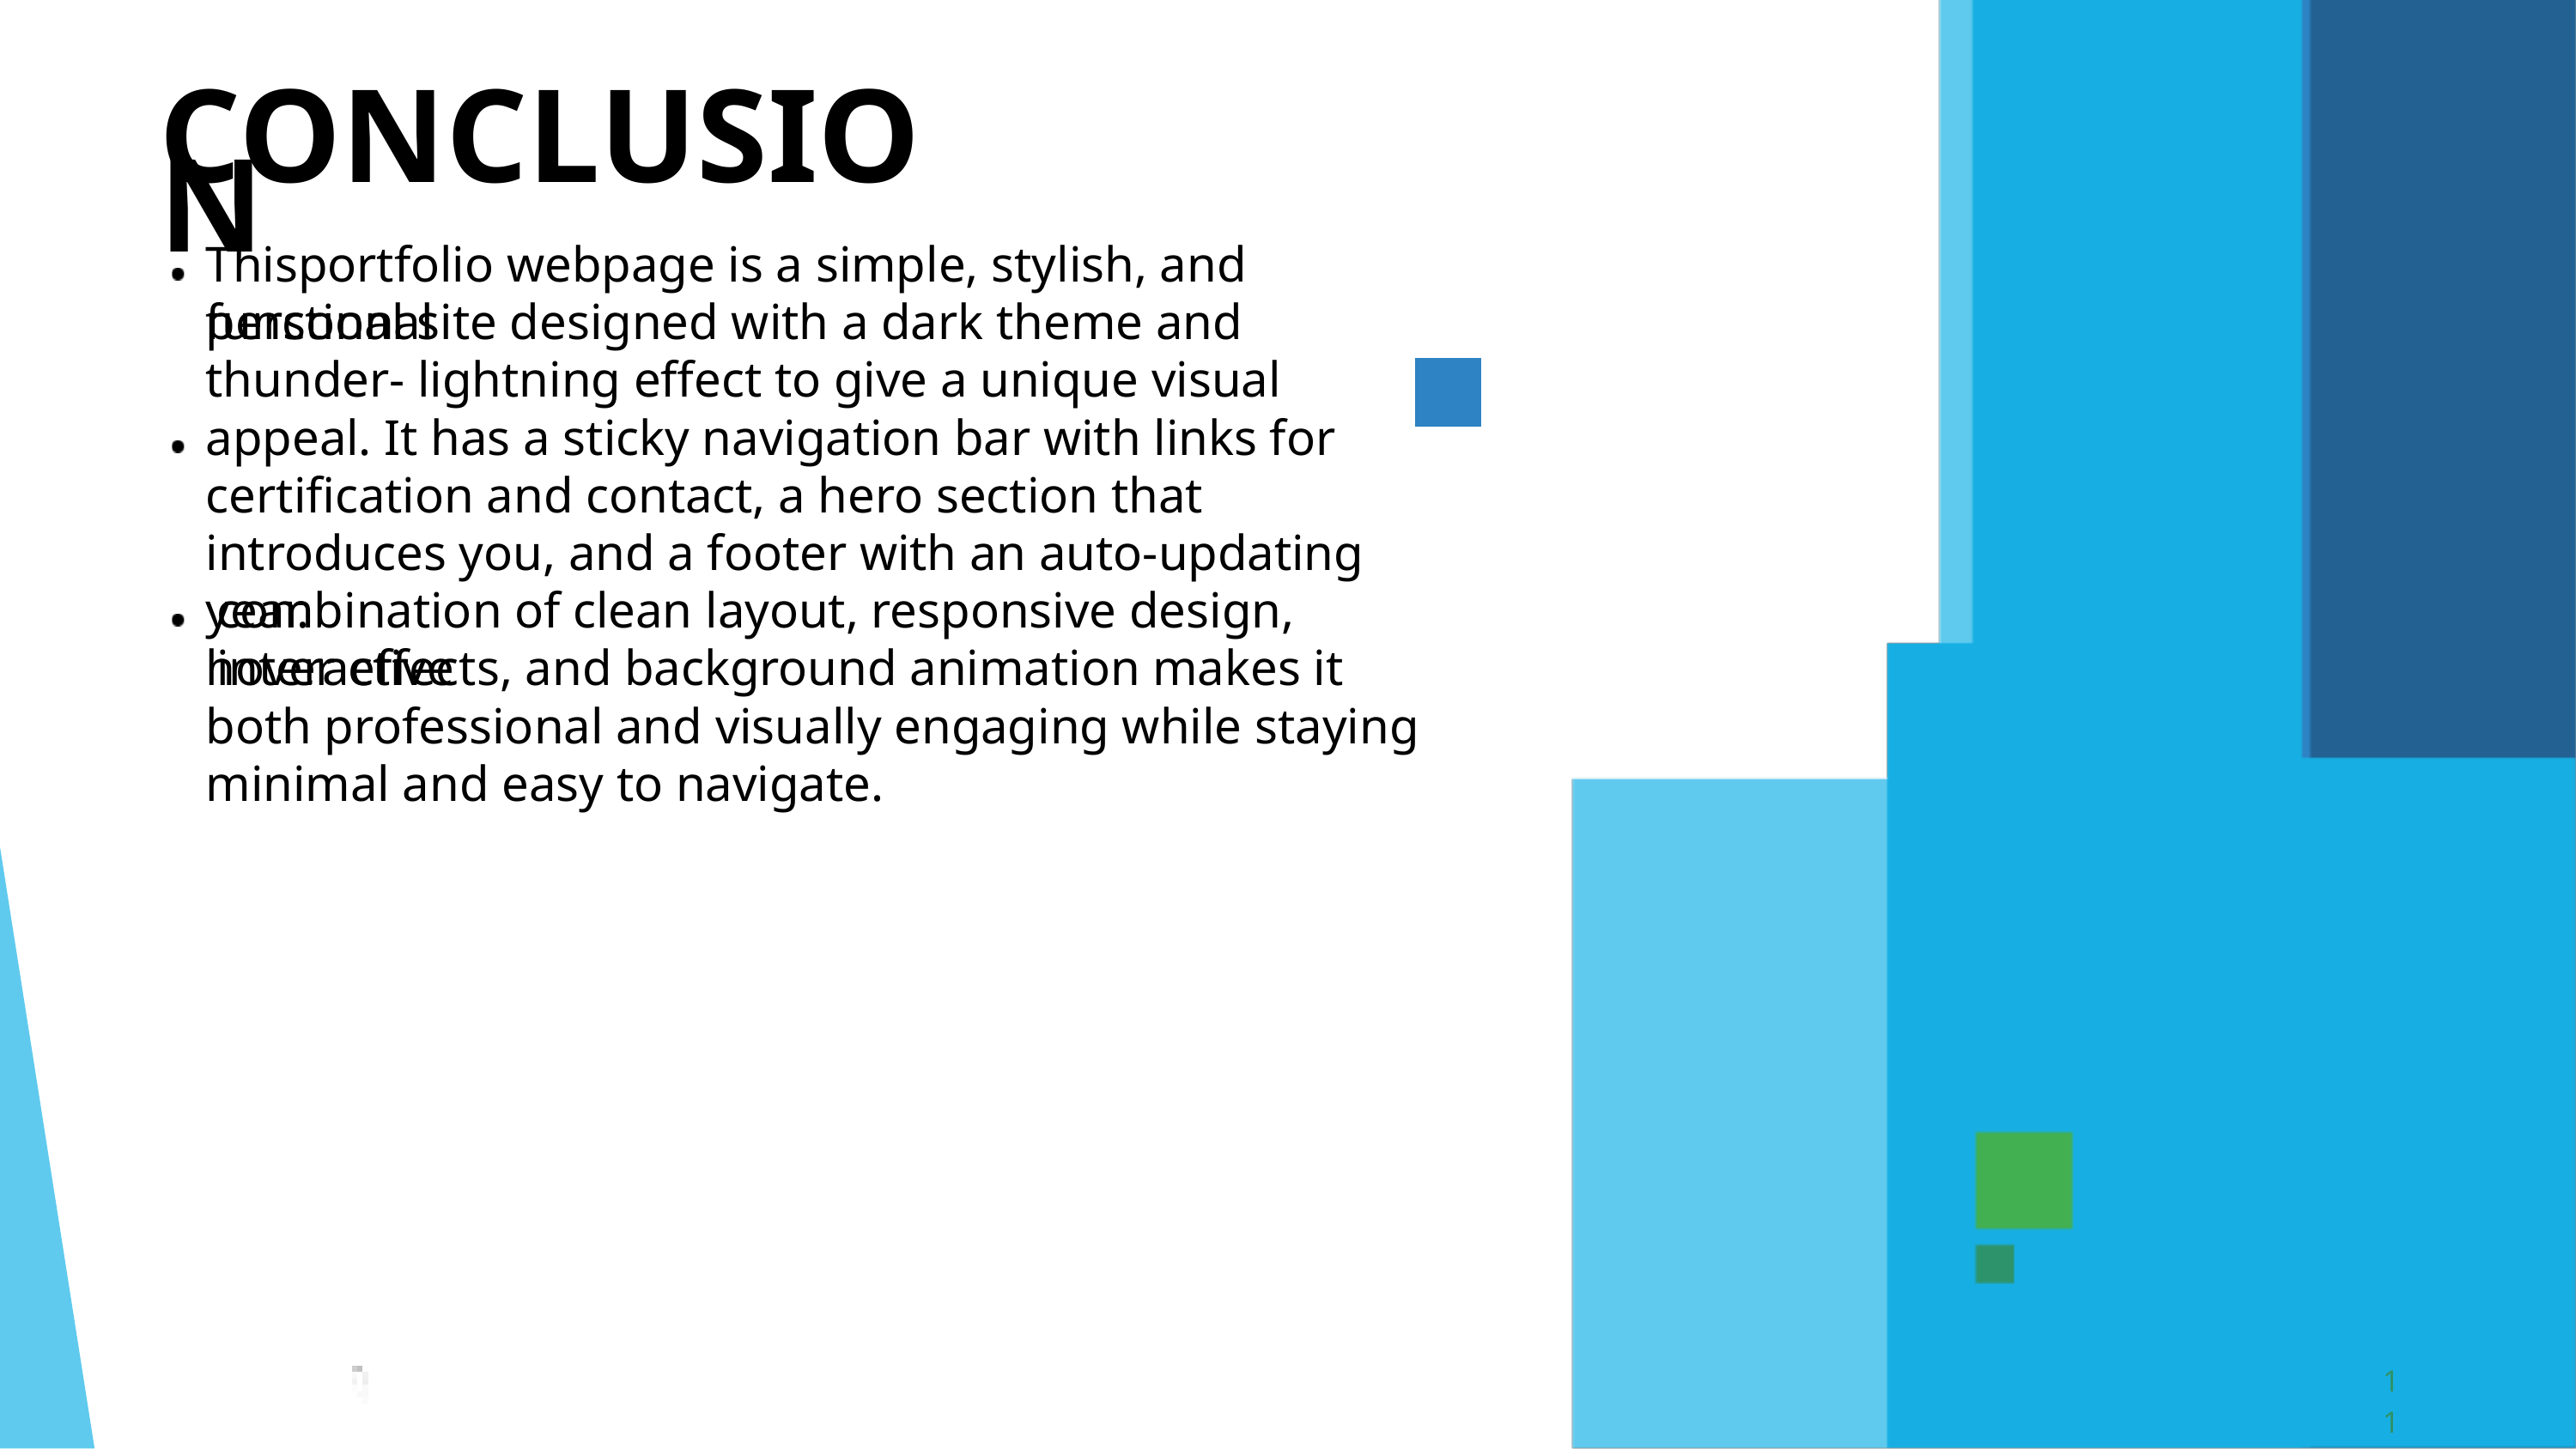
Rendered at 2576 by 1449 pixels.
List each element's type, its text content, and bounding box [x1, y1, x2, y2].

text_box combination of clean layout, responsive design, interactive [216, 579, 1394, 637]
text_box 11 [2382, 1355, 2415, 1439]
text_box [172, 614, 185, 627]
text_box personal site designed with a dark theme and thunder- lightning effect to give a unique visual appeal. It has a sticky navigation bar with links for certification and contact, a hero section that introduces you, and a footer with an auto-updating year. [205, 291, 1381, 637]
text_box [1564, 0, 2576, 1449]
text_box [0, 846, 95, 1449]
text_box hover effects, and background animation makes it both professional and visually engaging while staying minimal and easy to navigate. [205, 637, 1420, 811]
text_box Thisportfolio webpage is a simple, stylish, and functional [205, 233, 1347, 291]
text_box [351, 1366, 369, 1404]
text_box [172, 440, 185, 453]
text_box CONCLUSION [159, 138, 946, 278]
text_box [1414, 357, 1482, 427]
